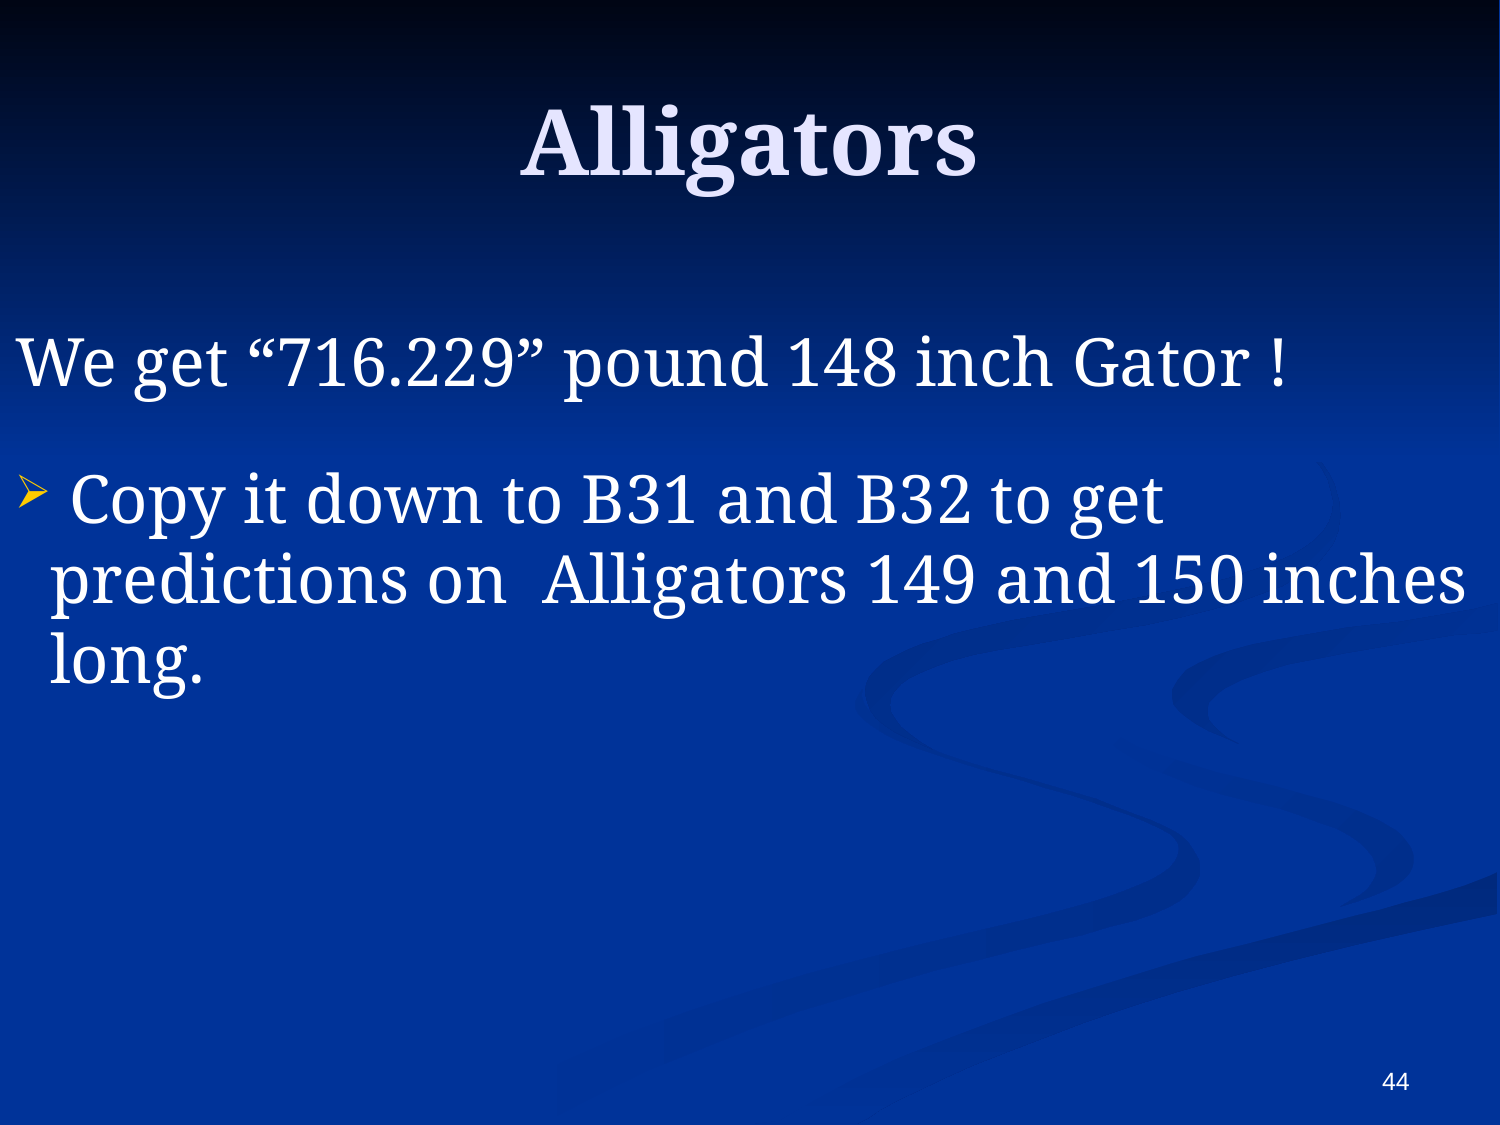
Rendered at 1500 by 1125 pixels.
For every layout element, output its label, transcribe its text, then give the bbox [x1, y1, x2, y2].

list We get “716.229” pound 148 inch Gator ! [0, 312, 1500, 449]
title Alligators [74, 44, 1426, 233]
text_box Copy it down to B31 and B32 to get predictions on Alligators 149 and 150 inches long. [0, 449, 1500, 705]
slide_number 44 [1074, 1024, 1426, 1104]
